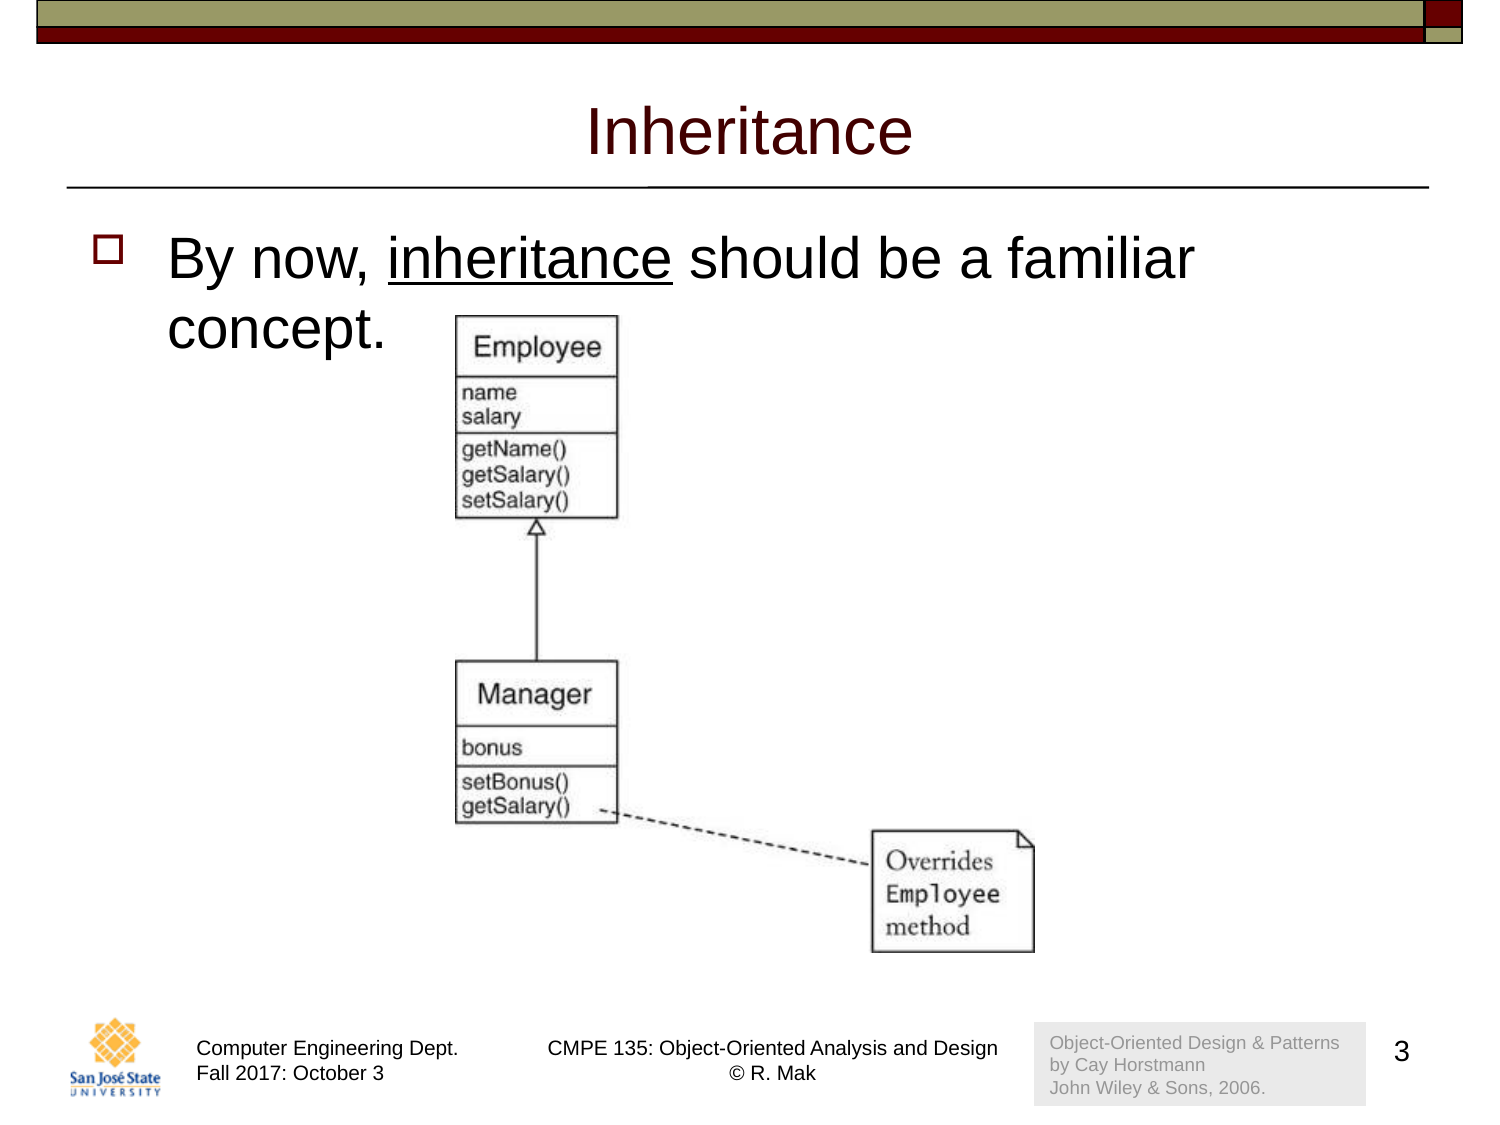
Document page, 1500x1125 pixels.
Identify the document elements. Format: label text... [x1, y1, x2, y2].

picture [455, 315, 1036, 953]
slide_number 3 [1365, 1025, 1425, 1100]
list By now, inheritance should be a familiar concept. [75, 212, 1425, 383]
picture [60, 1012, 166, 1112]
title Inheritance [75, 67, 1425, 175]
text_box Object-Oriented Design & Patterns by Cay Horstmann John Wiley & Sons, 2006. [1034, 1023, 1365, 1106]
